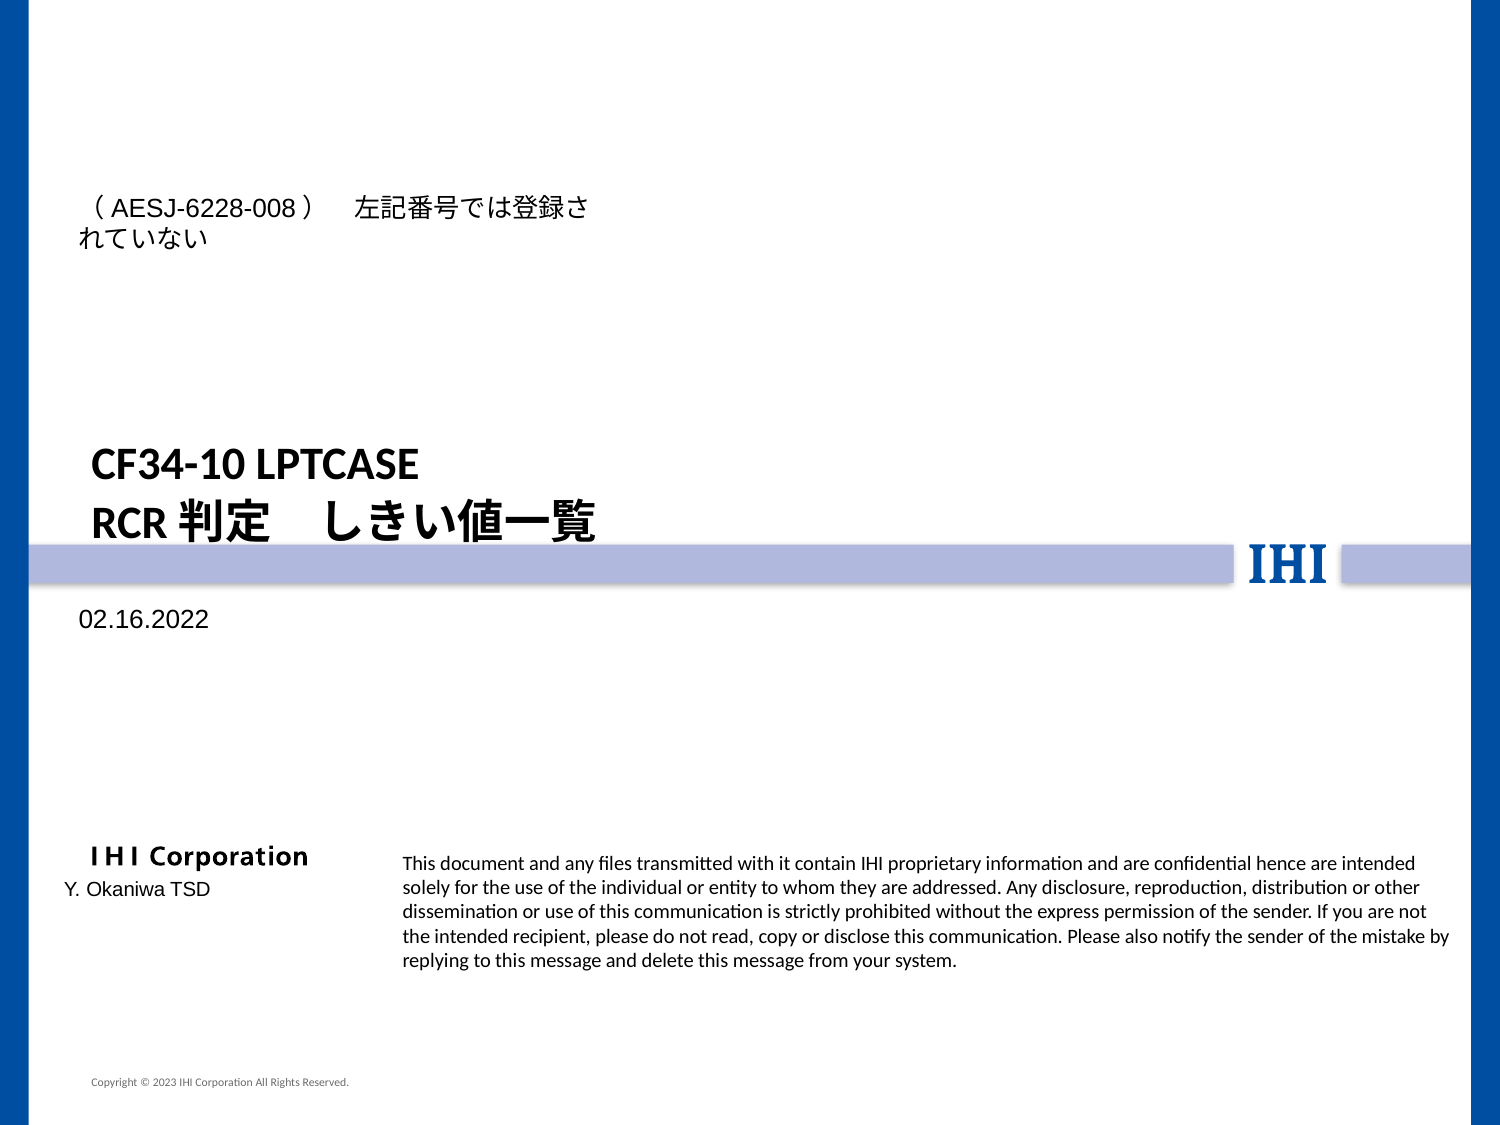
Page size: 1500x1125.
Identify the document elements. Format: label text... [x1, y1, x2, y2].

text_box （AESJ-6228-008） 左記番号では登録されていない [63, 183, 619, 262]
text_box This document and any files transmitted with it contain IHI proprietary information and are confidential hence are intended solely for the use of the individual or entity to whom they are addressed. Any disclosure, reproduction, distribution or other dissemination or use of this communication is strictly prohibited without the express permission of the sender. If you are not the intended recipient, please do not read, copy or disclose this communication. Please also notify the sender of the mistake by replying to this message and delete this message from your system. [387, 842, 1467, 979]
text_box 02.16.2022 [63, 595, 388, 642]
footer Copyright © 2023 IHI Corporation All Rights Reserved. [91, 1067, 380, 1101]
text_box Y. Okaniwa TSD [63, 873, 583, 901]
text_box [92, 845, 307, 872]
title CF34-10 LPTCASE RCR判定 しきい値一覧 [91, 429, 1409, 548]
